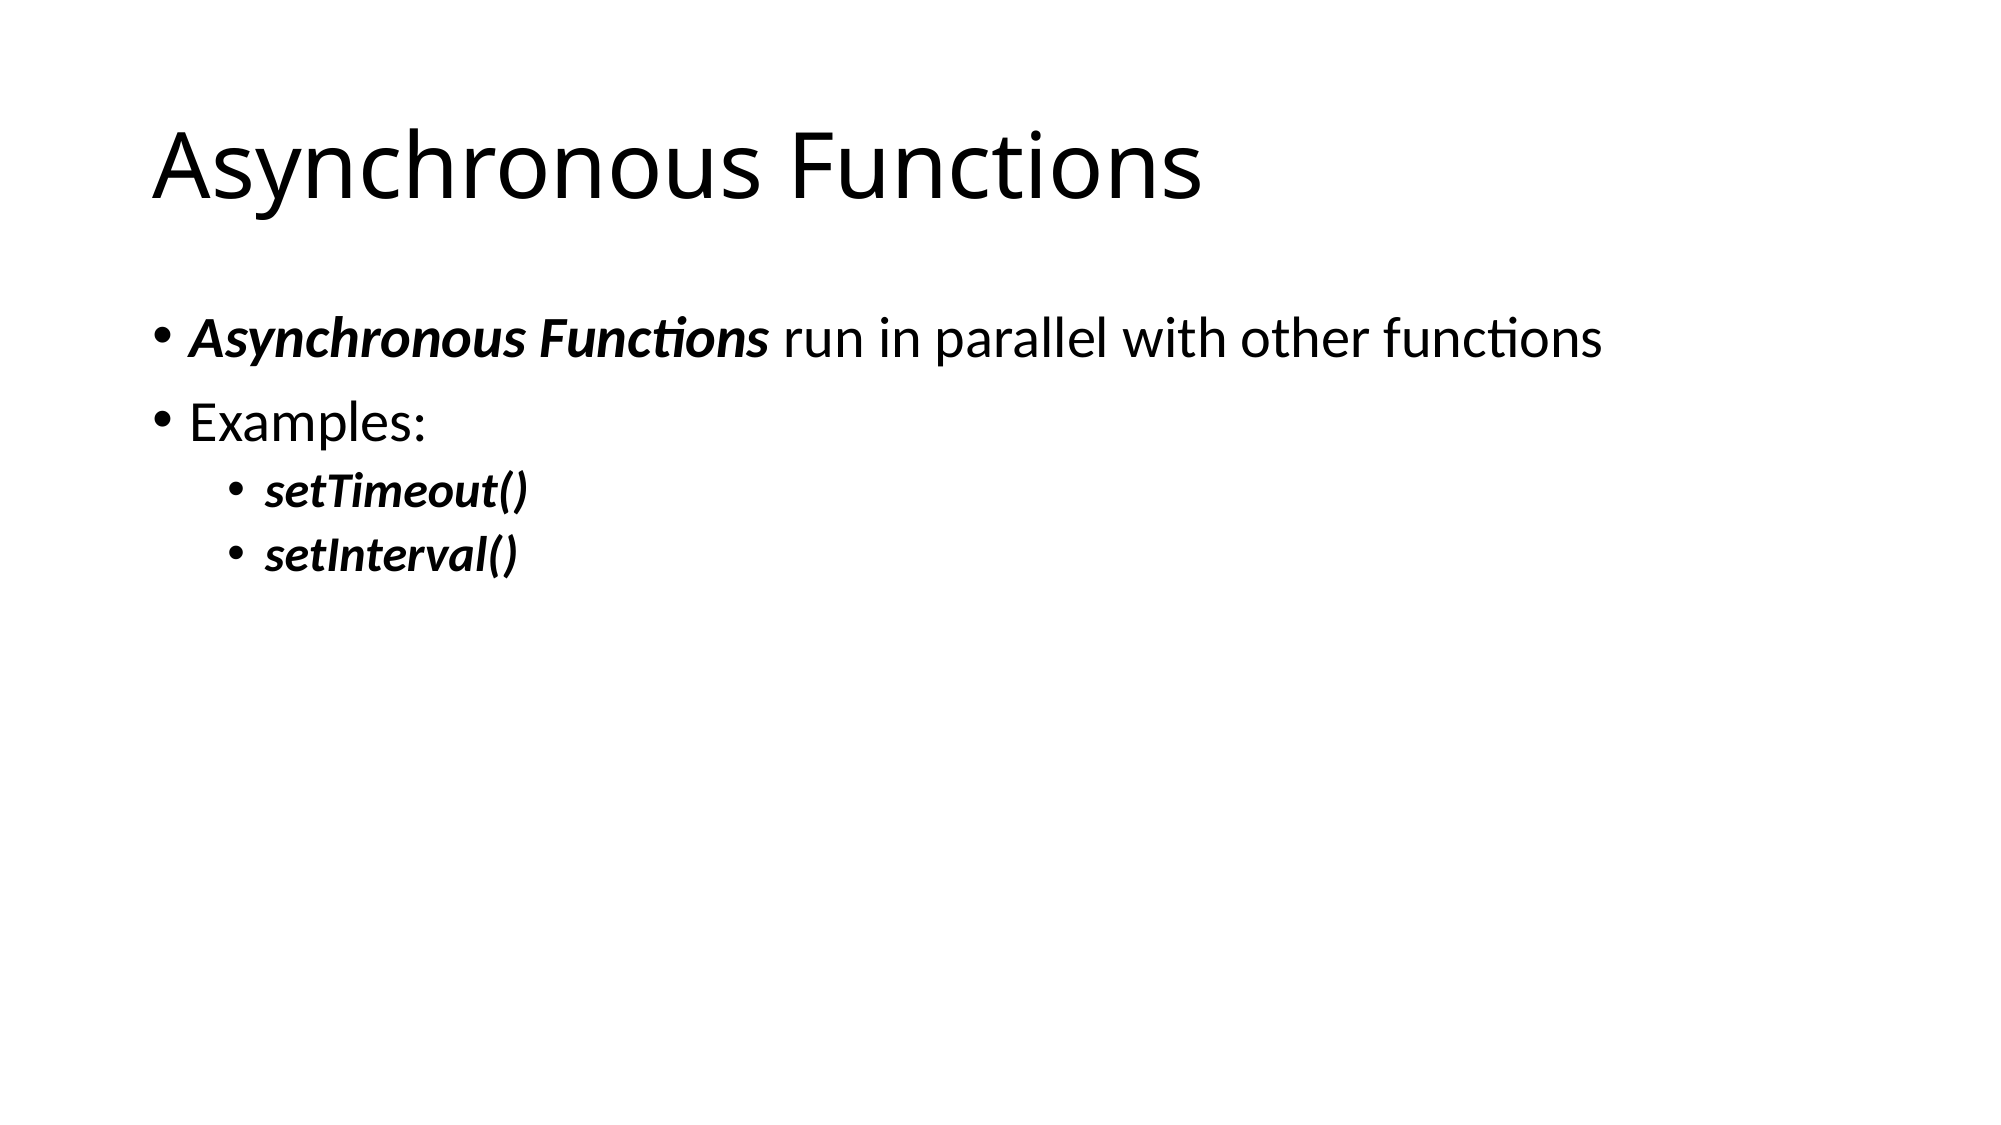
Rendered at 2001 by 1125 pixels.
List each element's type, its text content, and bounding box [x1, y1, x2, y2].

title Asynchronous Functions [137, 59, 1863, 278]
list Asynchronous Functions run in parallel with other functions Examples: setTimeout() setInterval() [137, 299, 1863, 1014]
